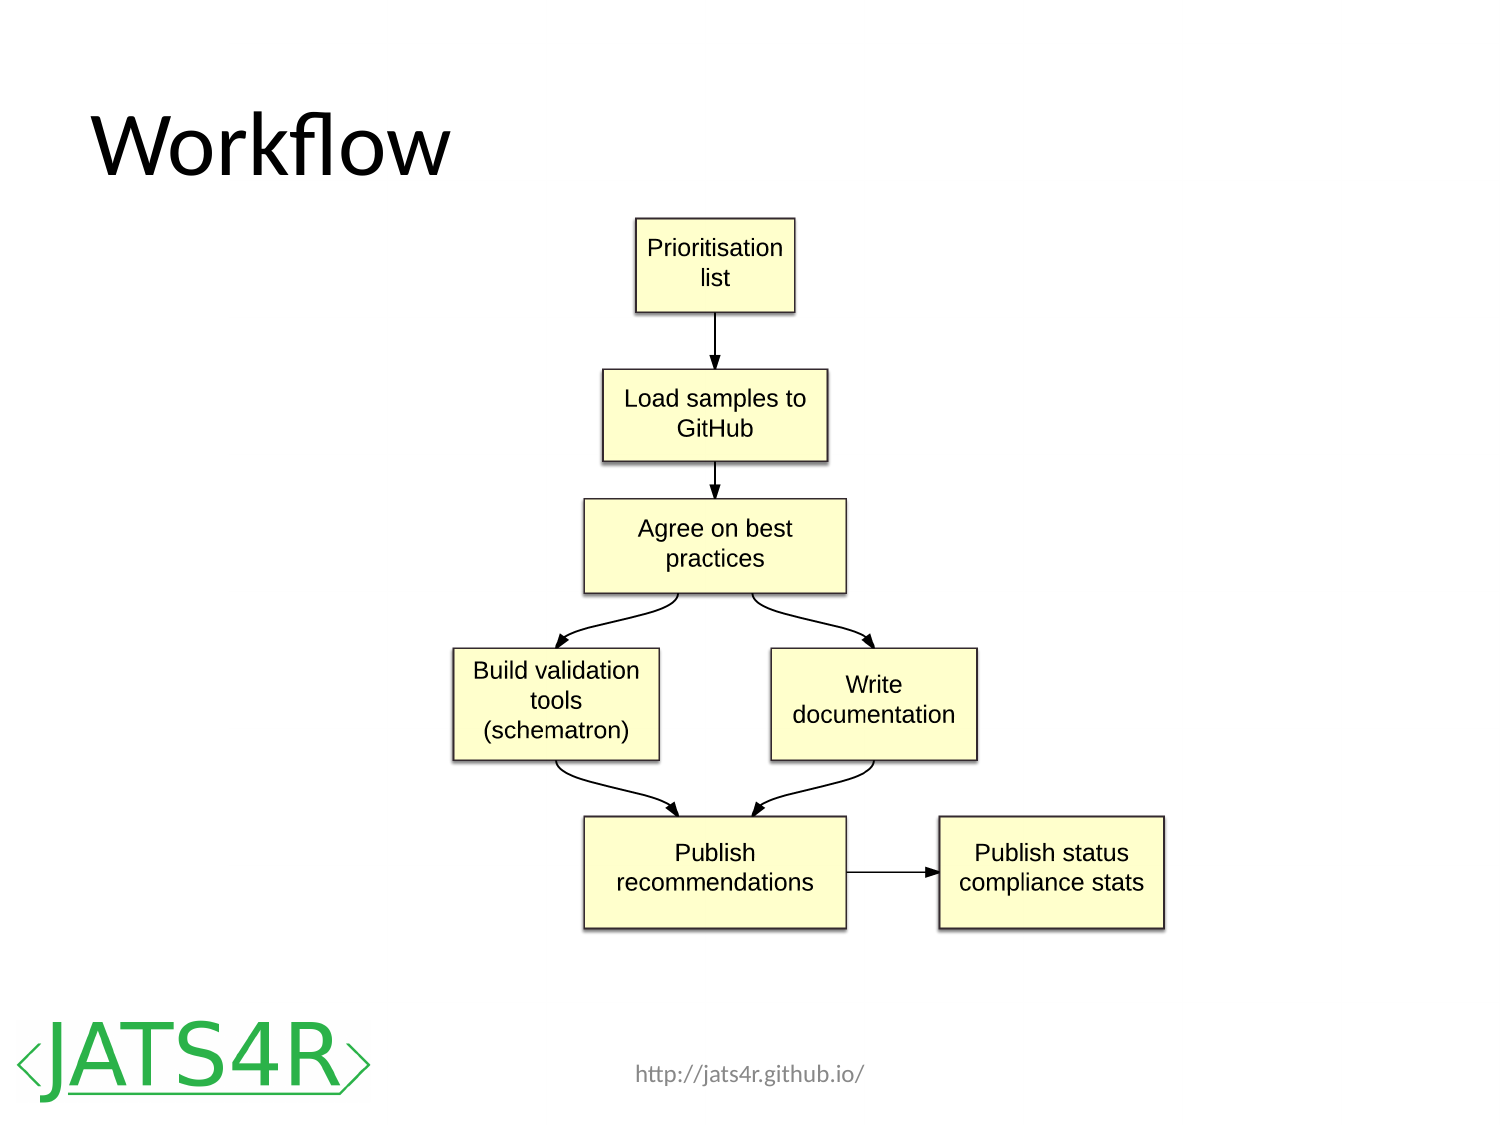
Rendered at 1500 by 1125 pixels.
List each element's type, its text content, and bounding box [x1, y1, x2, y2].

title Workflow [75, 45, 223, 233]
picture [15, 0, 1500, 1125]
